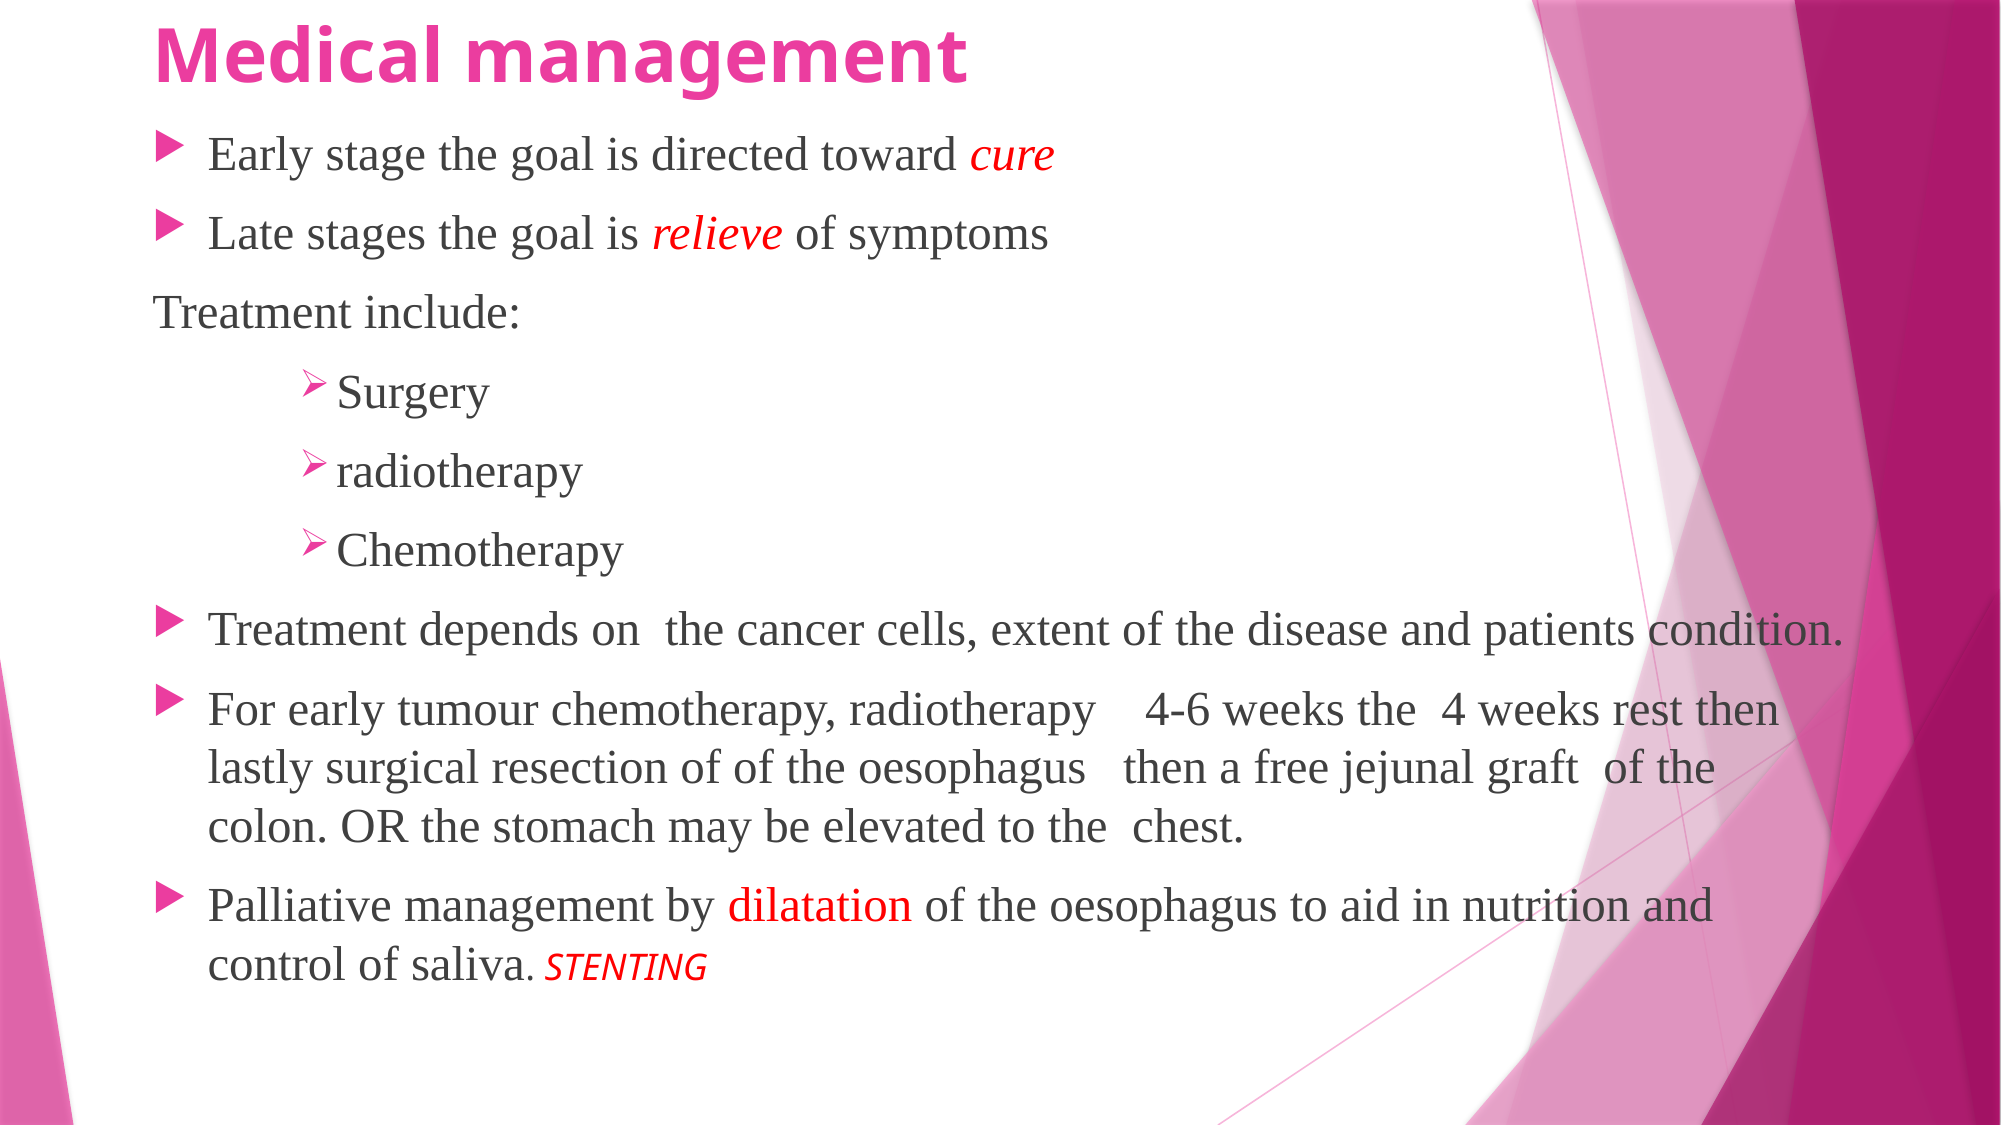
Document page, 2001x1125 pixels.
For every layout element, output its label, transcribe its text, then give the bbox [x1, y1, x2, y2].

title Medical management [137, 0, 1863, 114]
list Early stage the goal is directed toward cure Late stages the goal is relieve of symptoms Treatment include: Surgery radiotherapy Chemotherapy Treatment depends on the cancer cells, extent of the disease and patients condition. For early tumour chemotherapy, radiotherapy 4-6 weeks the 4 weeks rest then lastly surgical resection of of the oesophagus then a free jejunal graft of the colon. OR the stomach may be elevated to the chest. Palliative management by dilatation of the oesophagus to aid in nutrition and control of saliva. STENTING [137, 114, 1863, 1057]
